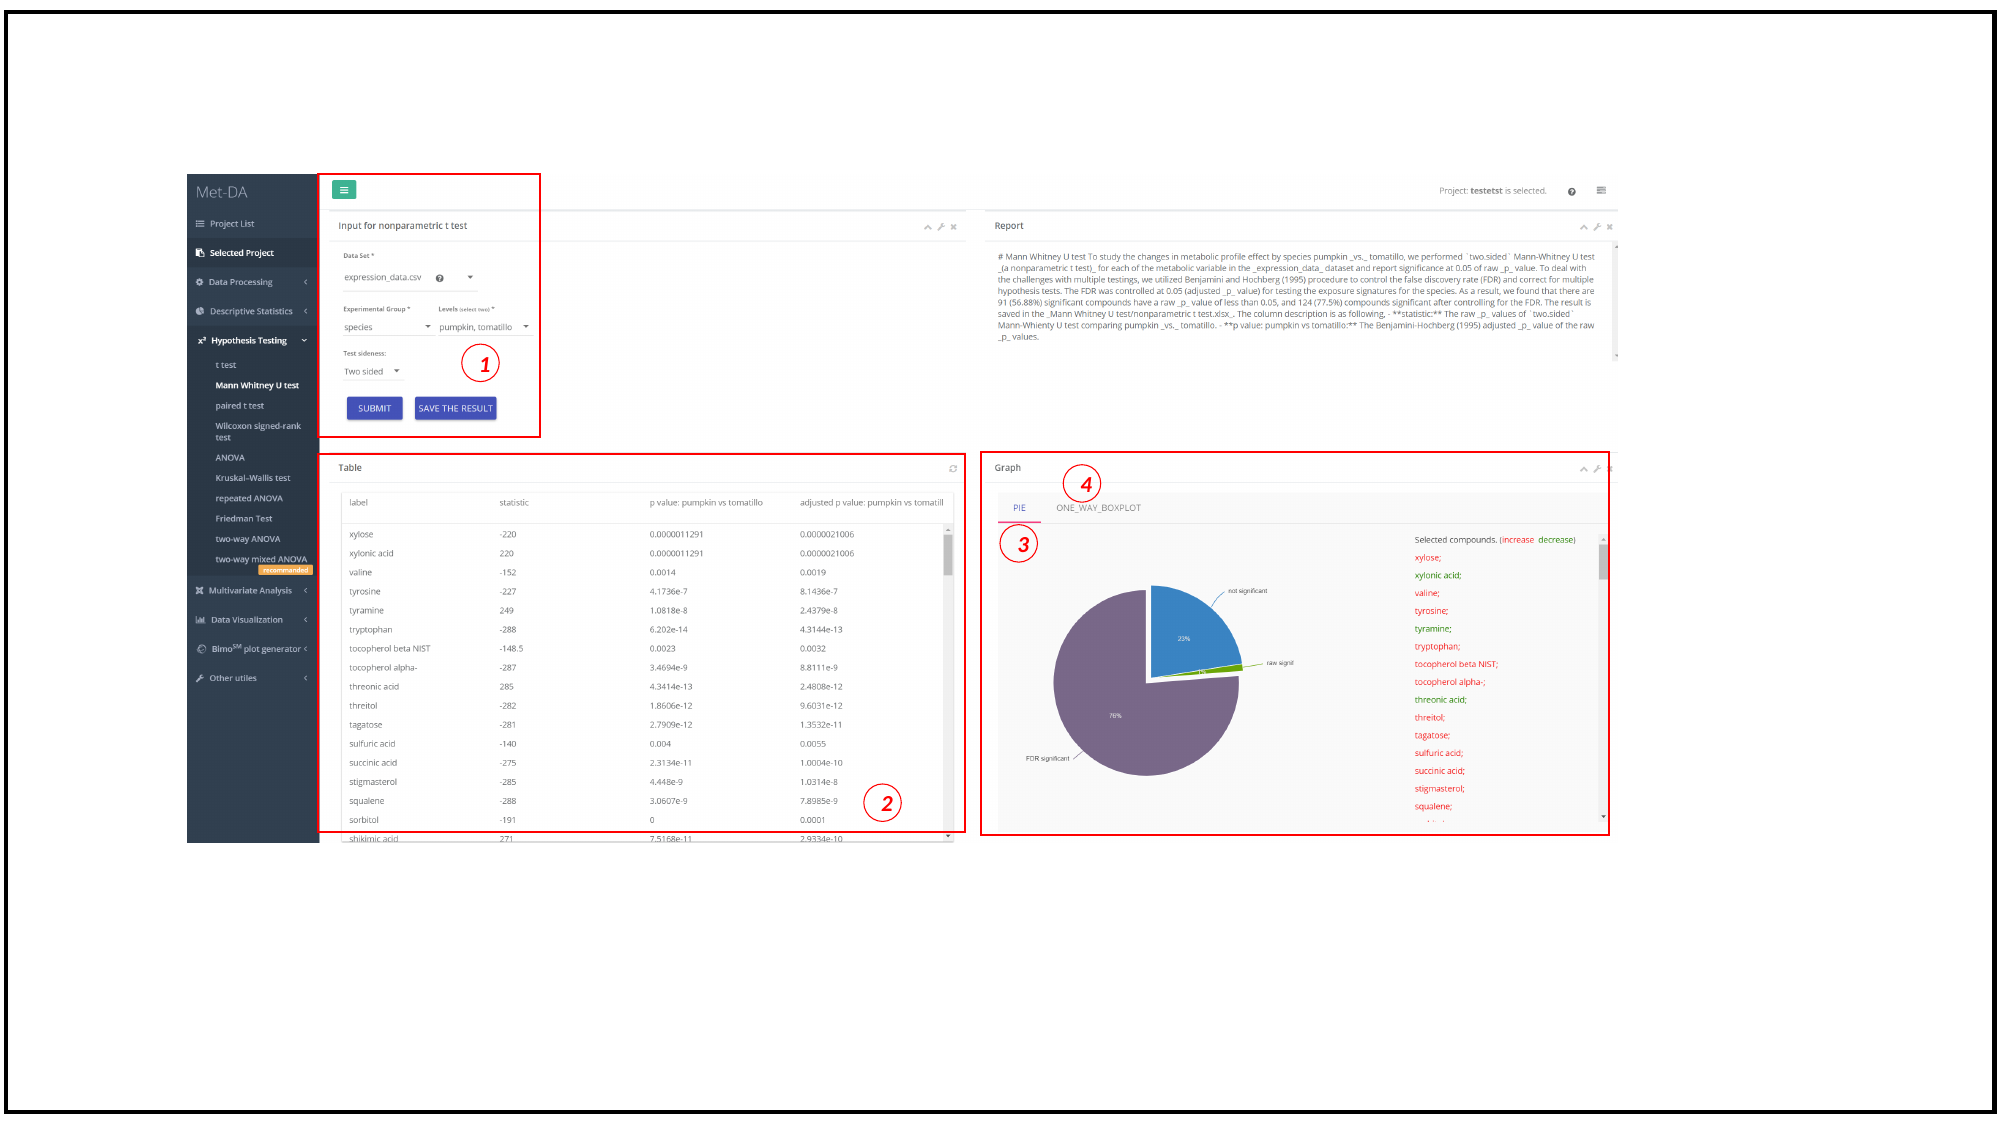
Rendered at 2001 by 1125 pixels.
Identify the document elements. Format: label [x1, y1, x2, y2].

picture [187, 174, 1618, 843]
text_box [5, 11, 1996, 1113]
